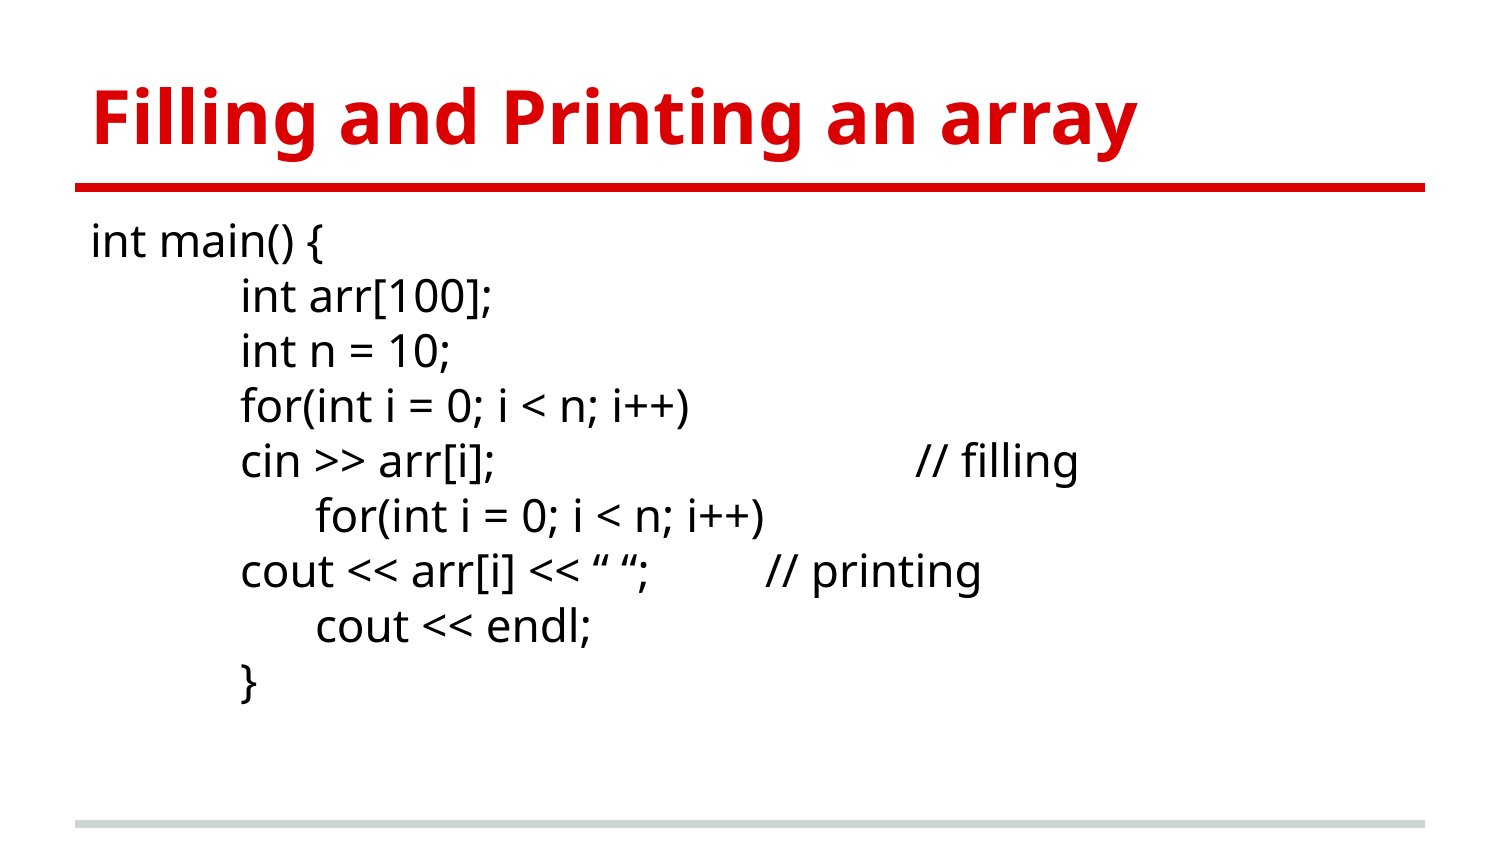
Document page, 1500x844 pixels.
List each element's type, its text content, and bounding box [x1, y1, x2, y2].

list int main() { int arr[100]; int n = 10; for(int i = 0; i < n; i++) cin >> arr[i]; // filling for(int i = 0; i < n; i++) cout << arr[i] << “ “; // printing cout << endl; } [75, 196, 1425, 808]
title Filling and Printing an array [75, 33, 1425, 175]
